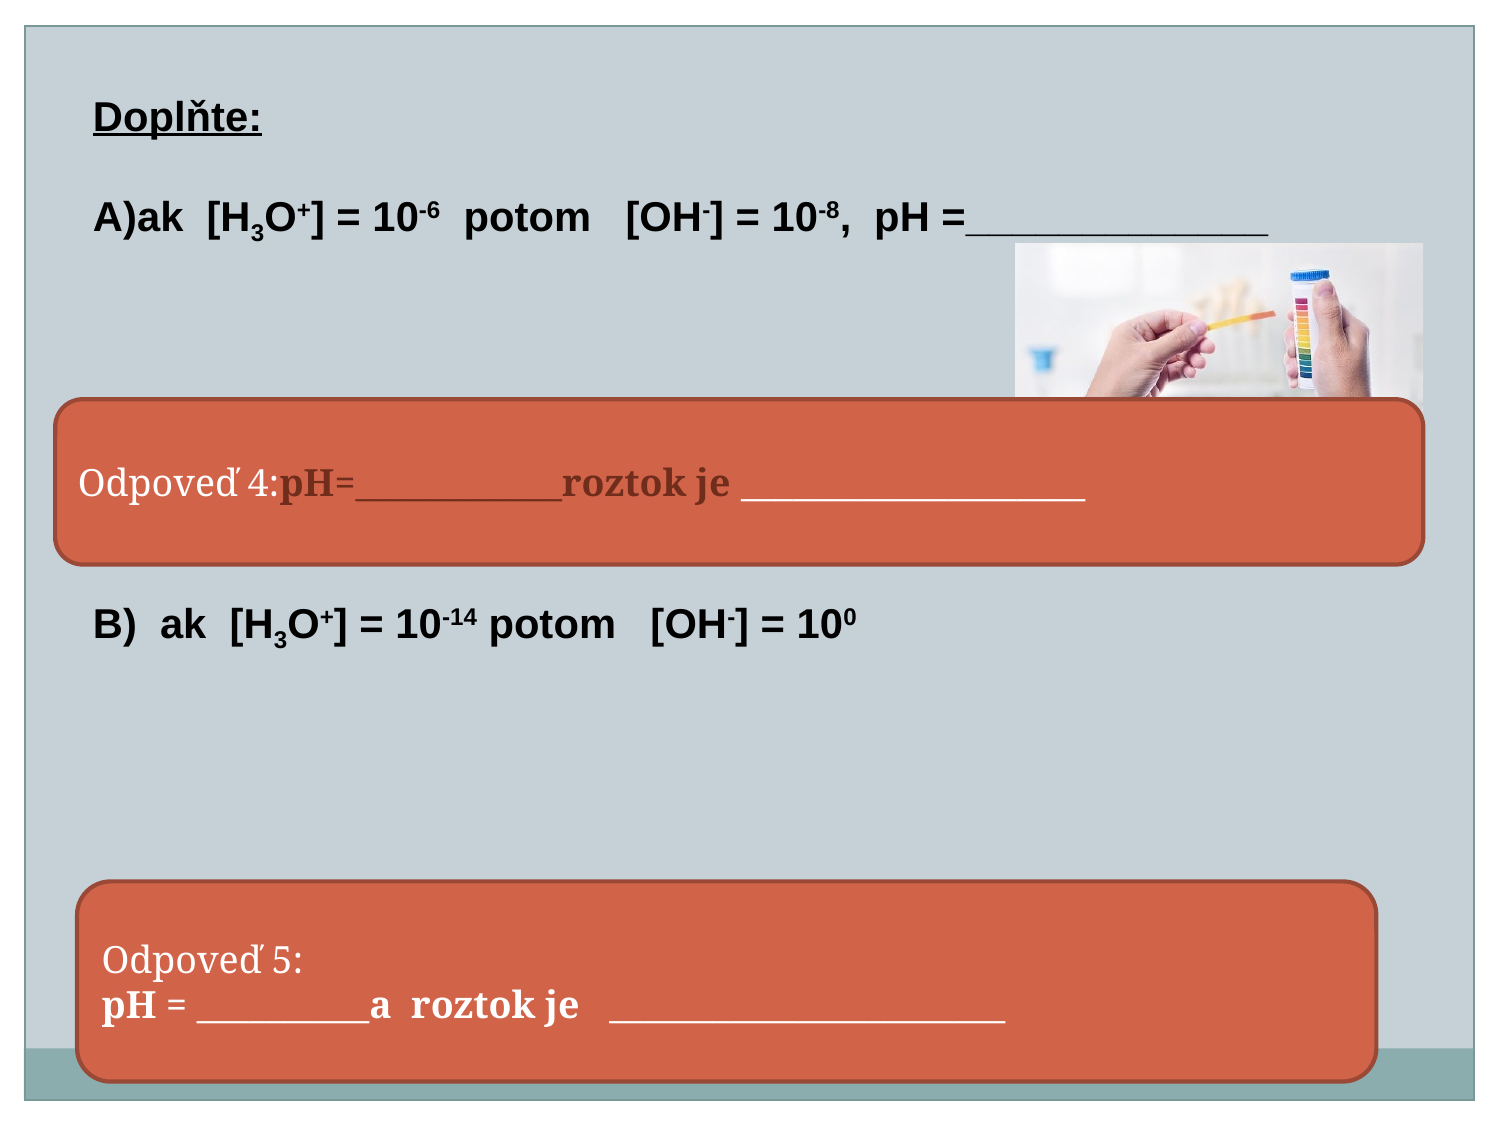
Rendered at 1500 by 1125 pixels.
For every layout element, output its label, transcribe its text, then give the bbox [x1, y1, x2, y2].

text_box Doplňte: A)ak [H3O+] = 10-6 potom [OH-] = 10-8, pH =_____________ B) ak [H3O+] = 10-14 potom [OH-] = 100 [78, 566, 1403, 711]
picture [1014, 243, 1424, 439]
text_box Odpoveď 5: pH = __________a roztok je _______________________ [74, 879, 1379, 1084]
text_box Odpoveď 4:pH=____________roztok je ____________________ [53, 397, 1426, 567]
text_box Doplňte: A)ak [H3O+] = 10-6 potom [OH-] = 10-8, pH =_____________ B) ak [H3O+] = 10-14 potom [OH-] = 100 [78, 81, 1403, 397]
